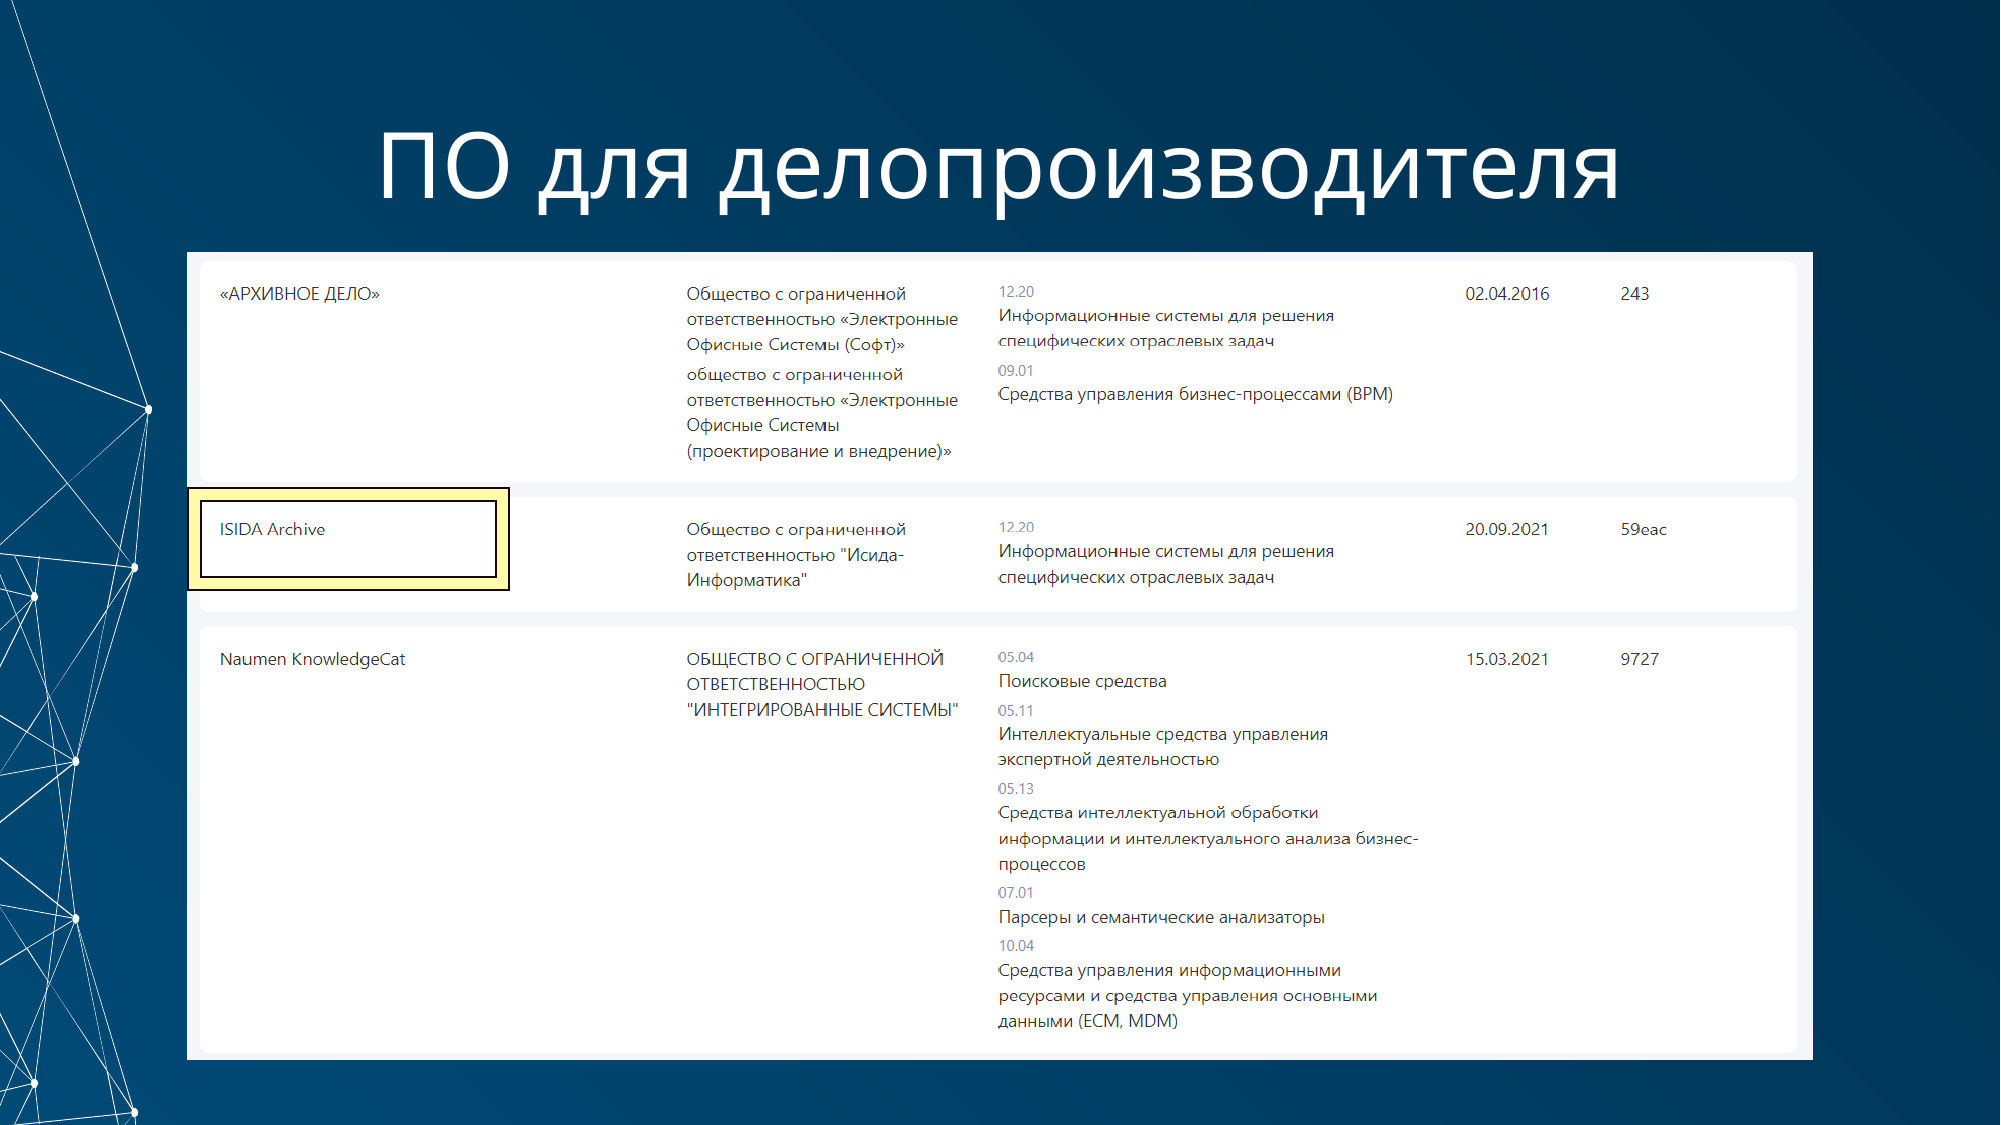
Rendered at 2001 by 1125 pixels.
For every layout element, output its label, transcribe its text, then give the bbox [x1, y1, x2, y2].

title ПО для делопроизводителя [137, 59, 1863, 278]
picture [187, 252, 1813, 1060]
